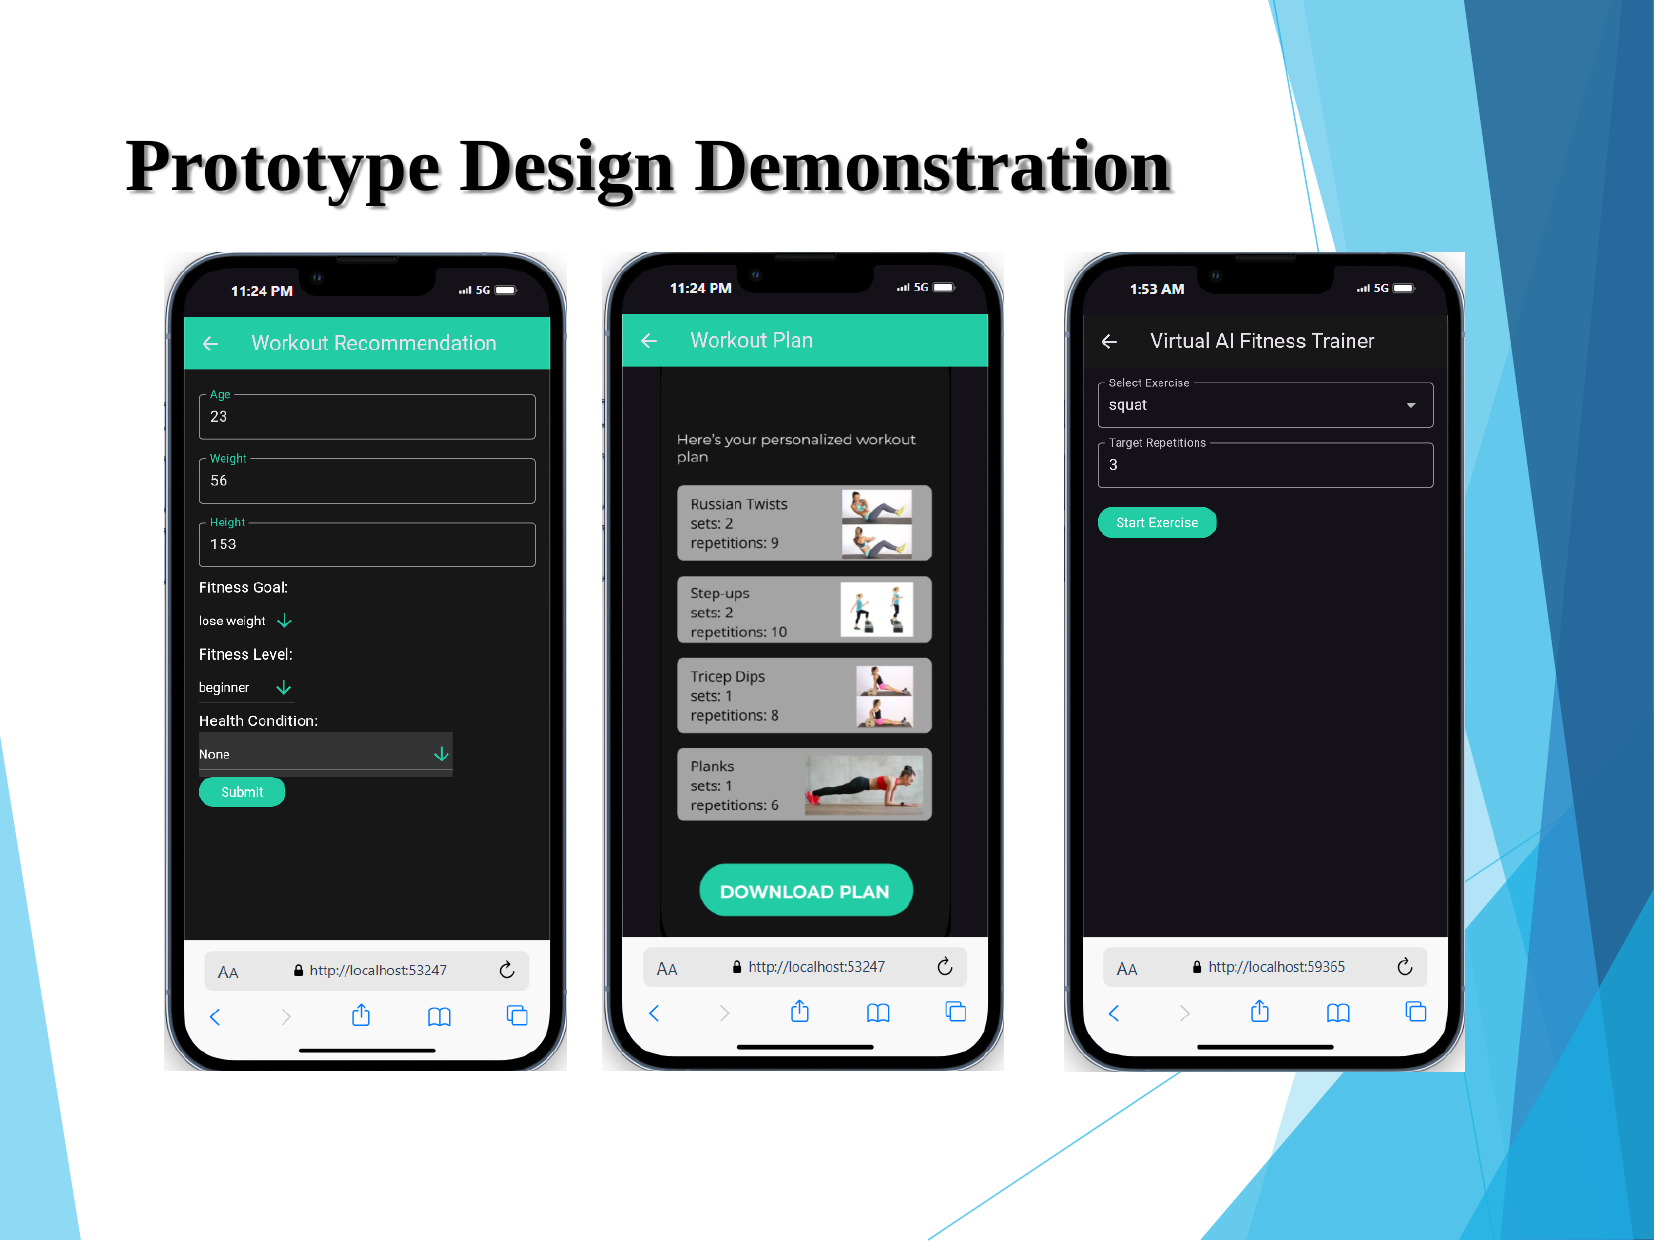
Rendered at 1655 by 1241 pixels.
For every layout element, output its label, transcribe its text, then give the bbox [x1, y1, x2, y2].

picture [126, 138, 1177, 213]
picture [1064, 251, 1465, 1072]
title Prototype Design Demonstration [80, 102, 1335, 323]
picture [164, 251, 567, 1071]
picture [601, 251, 1004, 1071]
